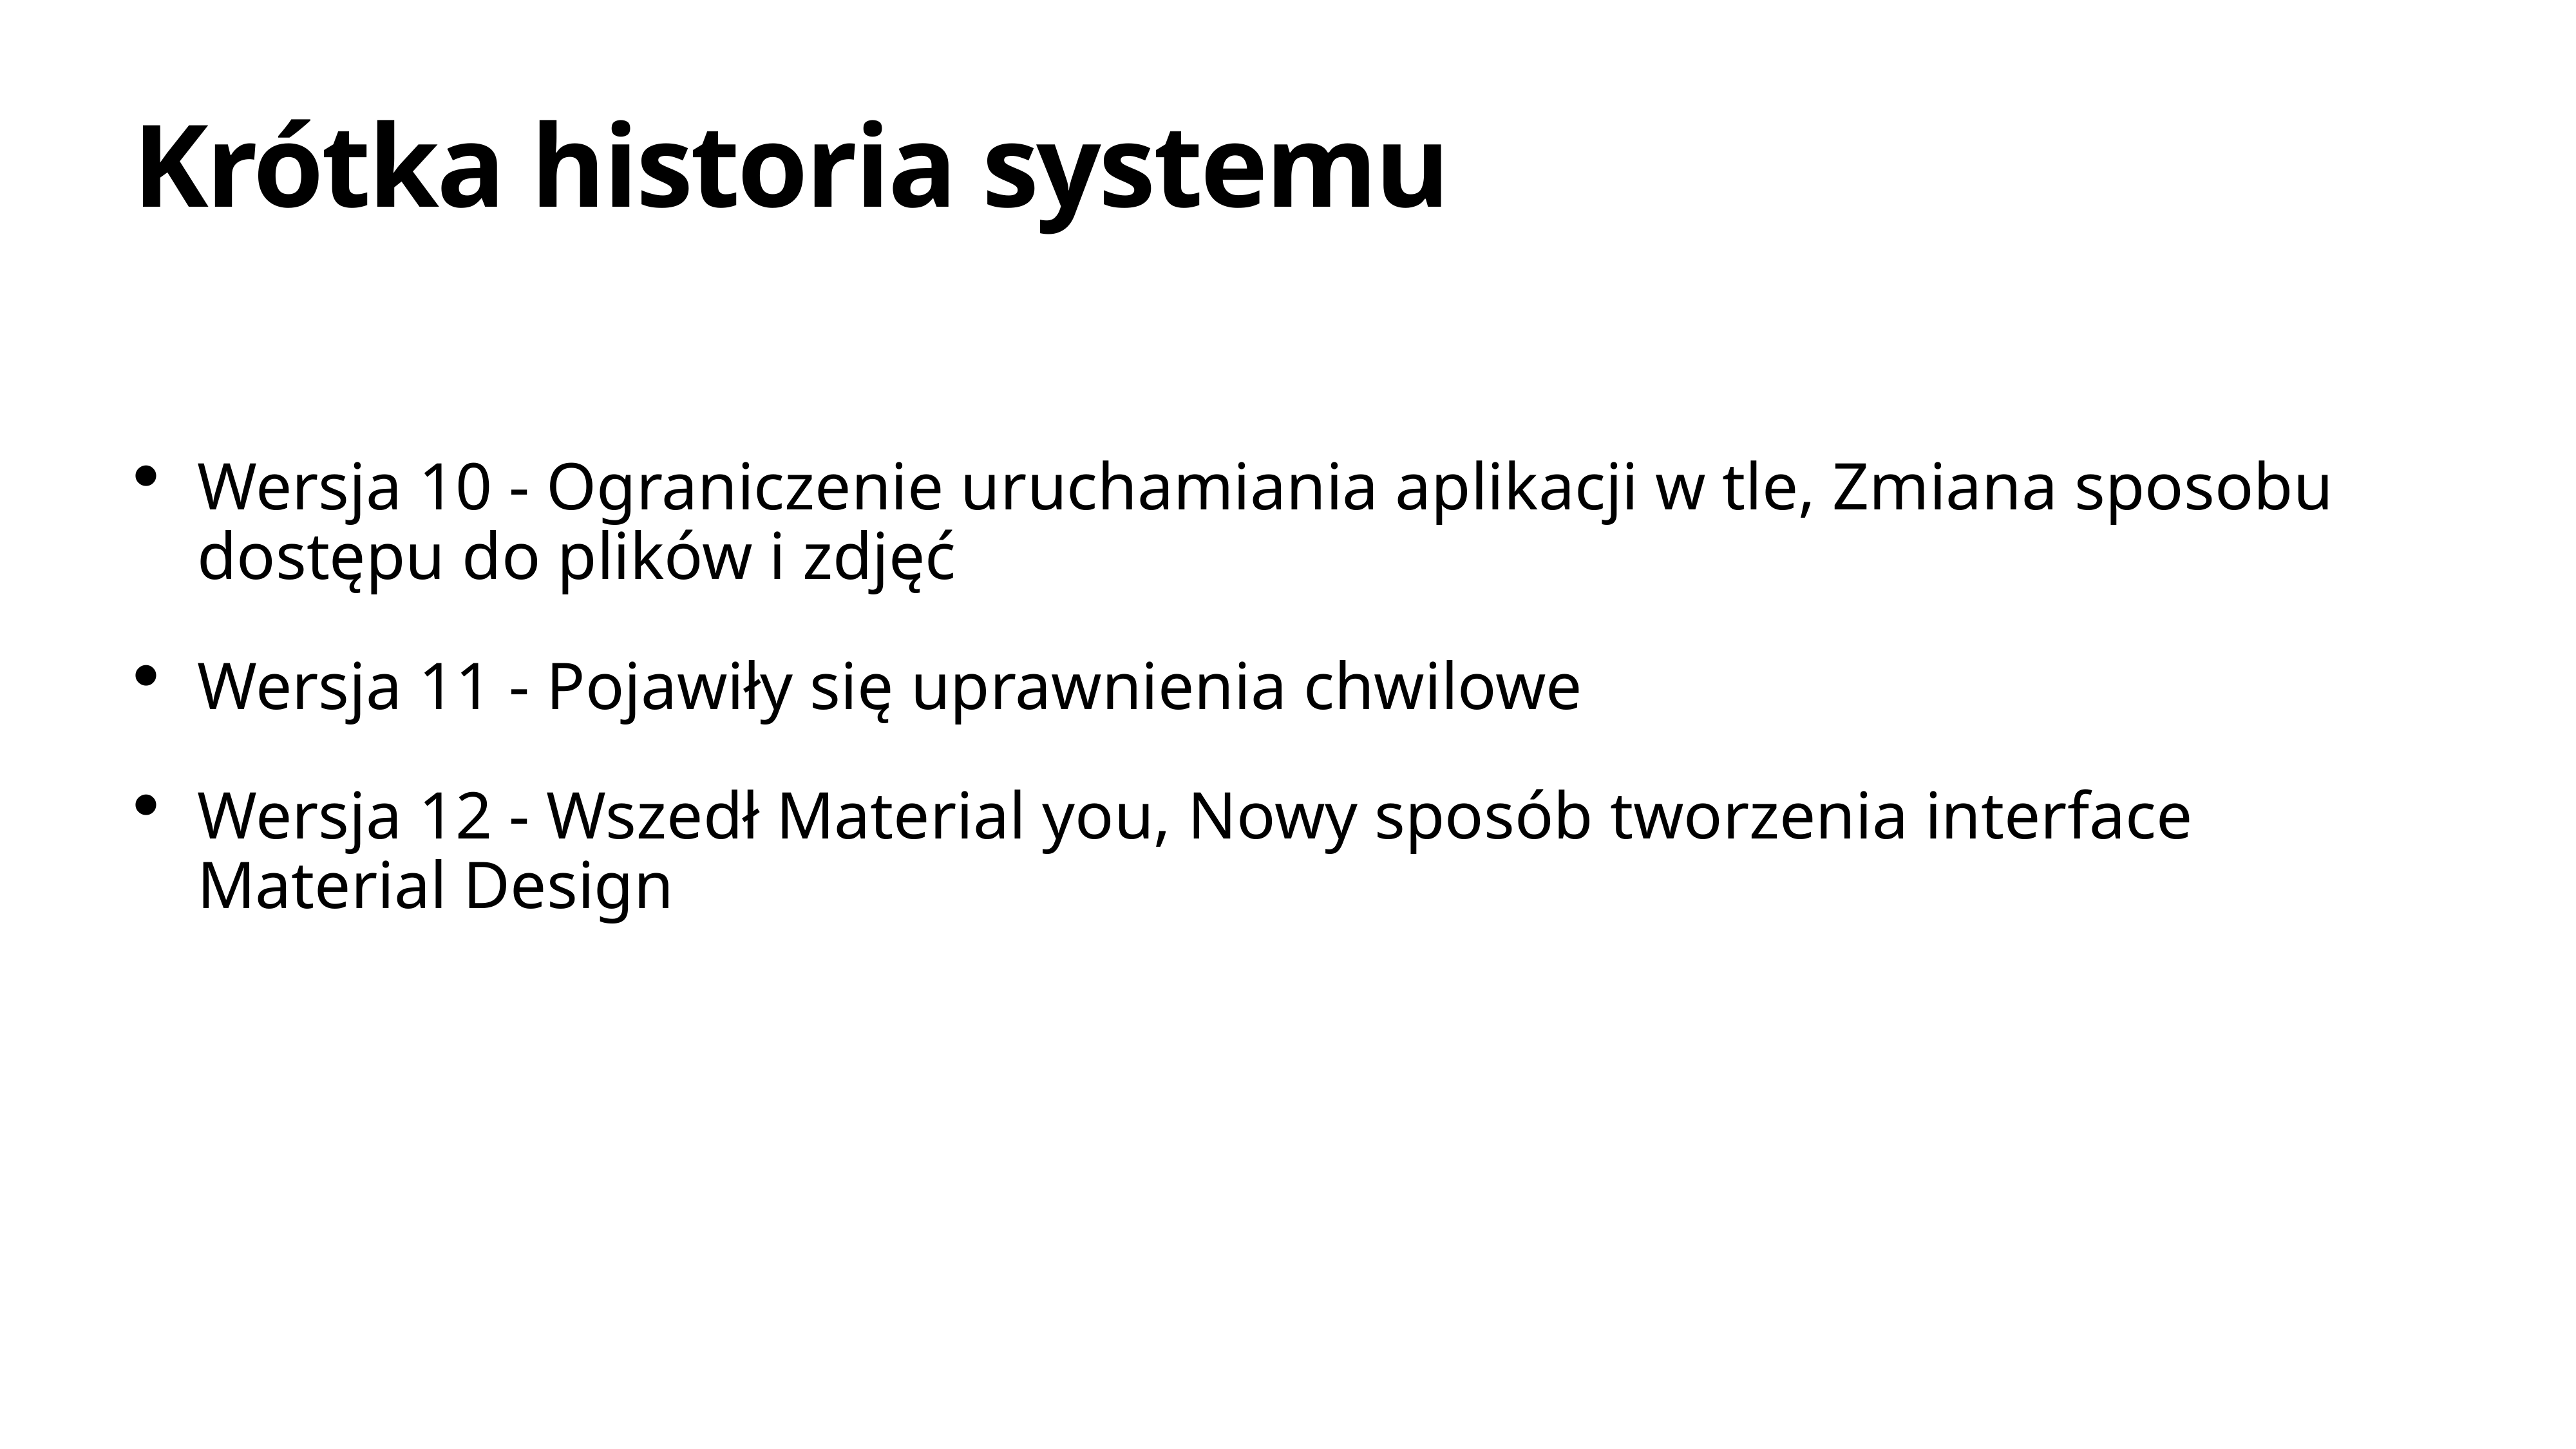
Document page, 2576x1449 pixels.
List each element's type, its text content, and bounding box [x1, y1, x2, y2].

title Krótka historia systemu [127, 113, 2449, 266]
list Wersja 10 - Ograniczenie uruchamiania aplikacji w tle, Zmiana sposobu dostępu do plików i zdjęć Wersja 11 - Pojawiły się uprawnienia chwilowe Wersja 12 - Wszedł Material you, Nowy sposób tworzenia interface Material Design [127, 448, 2449, 1321]
